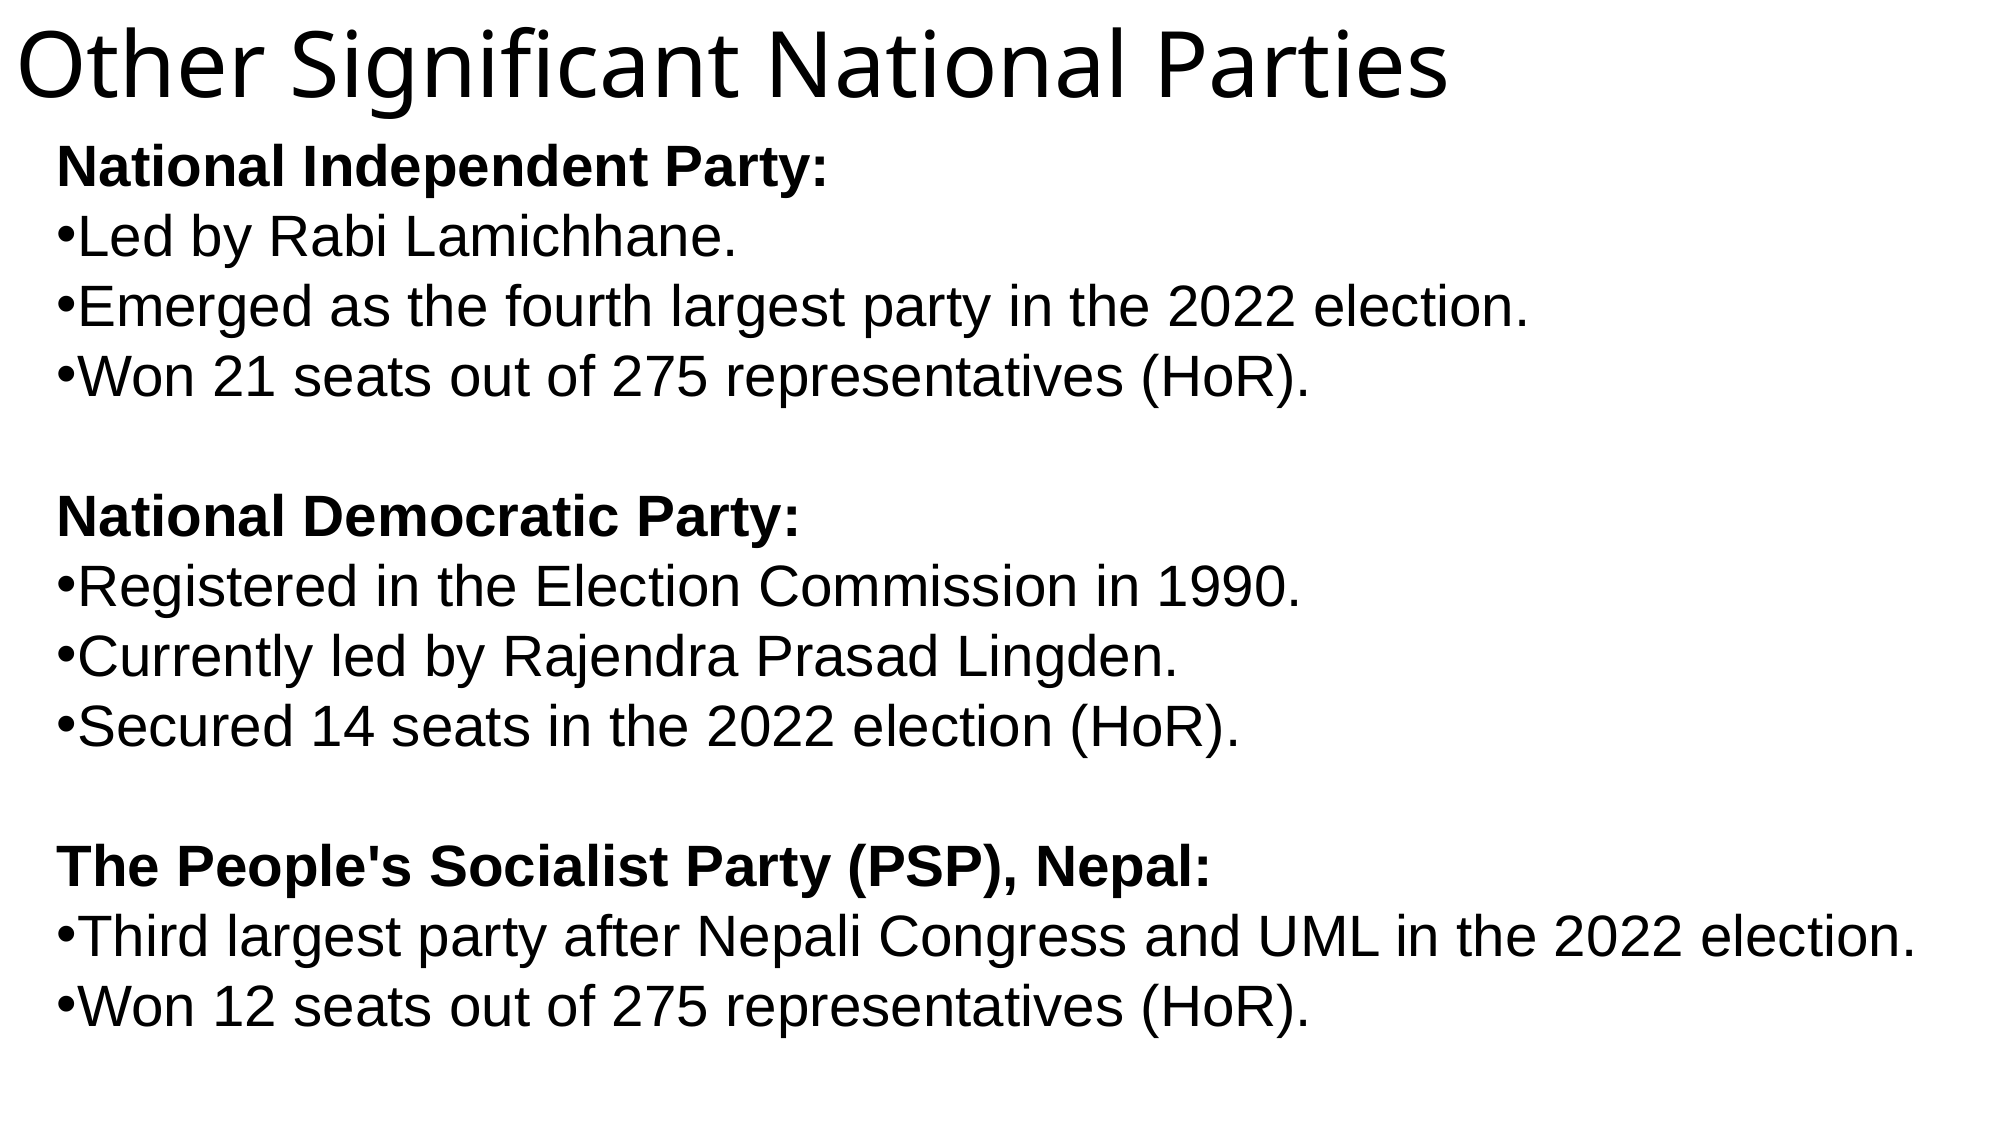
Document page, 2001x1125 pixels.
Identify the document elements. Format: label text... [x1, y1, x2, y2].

list National Independent Party: Led by Rabi Lamichhane. Emerged as the fourth largest party in the 2022 election. Won 21 seats out of 275 representatives (HoR). National Democratic Party: Registered in the Election Commission in 1990. Currently led by Rajendra Prasad Lingden. Secured 14 seats in the 2022 election (HoR). The People's Socialist Party (PSP), Nepal: Third largest party after Nepali Congress and UML in the 2022 election. Won 12 seats out of 275 representatives (HoR). [41, 121, 1965, 1091]
title Other Significant National Parties [0, 0, 1725, 140]
